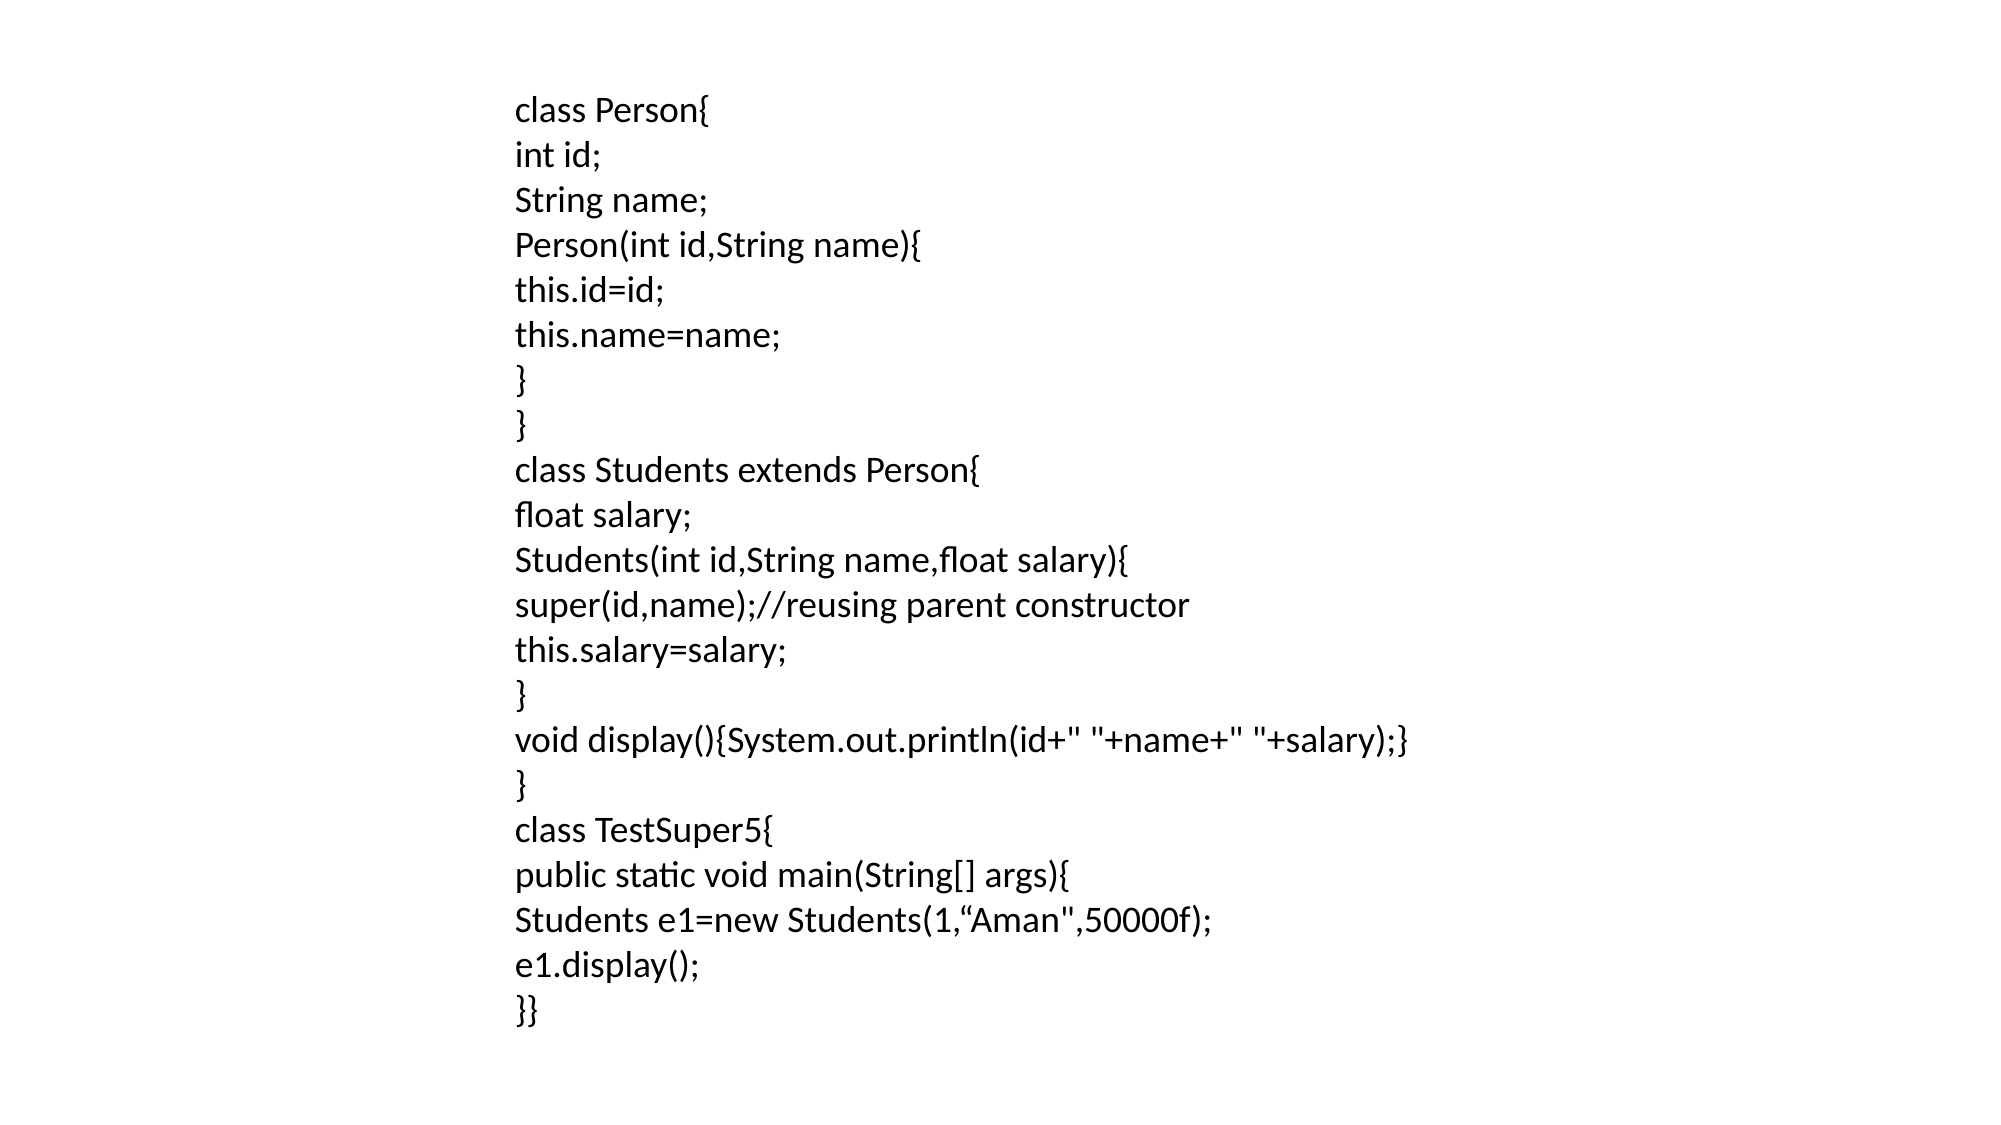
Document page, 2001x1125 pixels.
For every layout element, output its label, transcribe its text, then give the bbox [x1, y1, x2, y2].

text_box class Person{ int id; String name; Person(int id,String name){ this.id=id; this.name=name; } } class Students extends Person{ float salary; Students(int id,String name,float salary){ super(id,name);//reusing parent constructor this.salary=salary; } void display(){System.out.println(id+" "+name+" "+salary);} } class TestSuper5{ public static void main(String[] args){ Students e1=new Students(1,“Aman",50000f); e1.display(); }} [500, 77, 1500, 1038]
